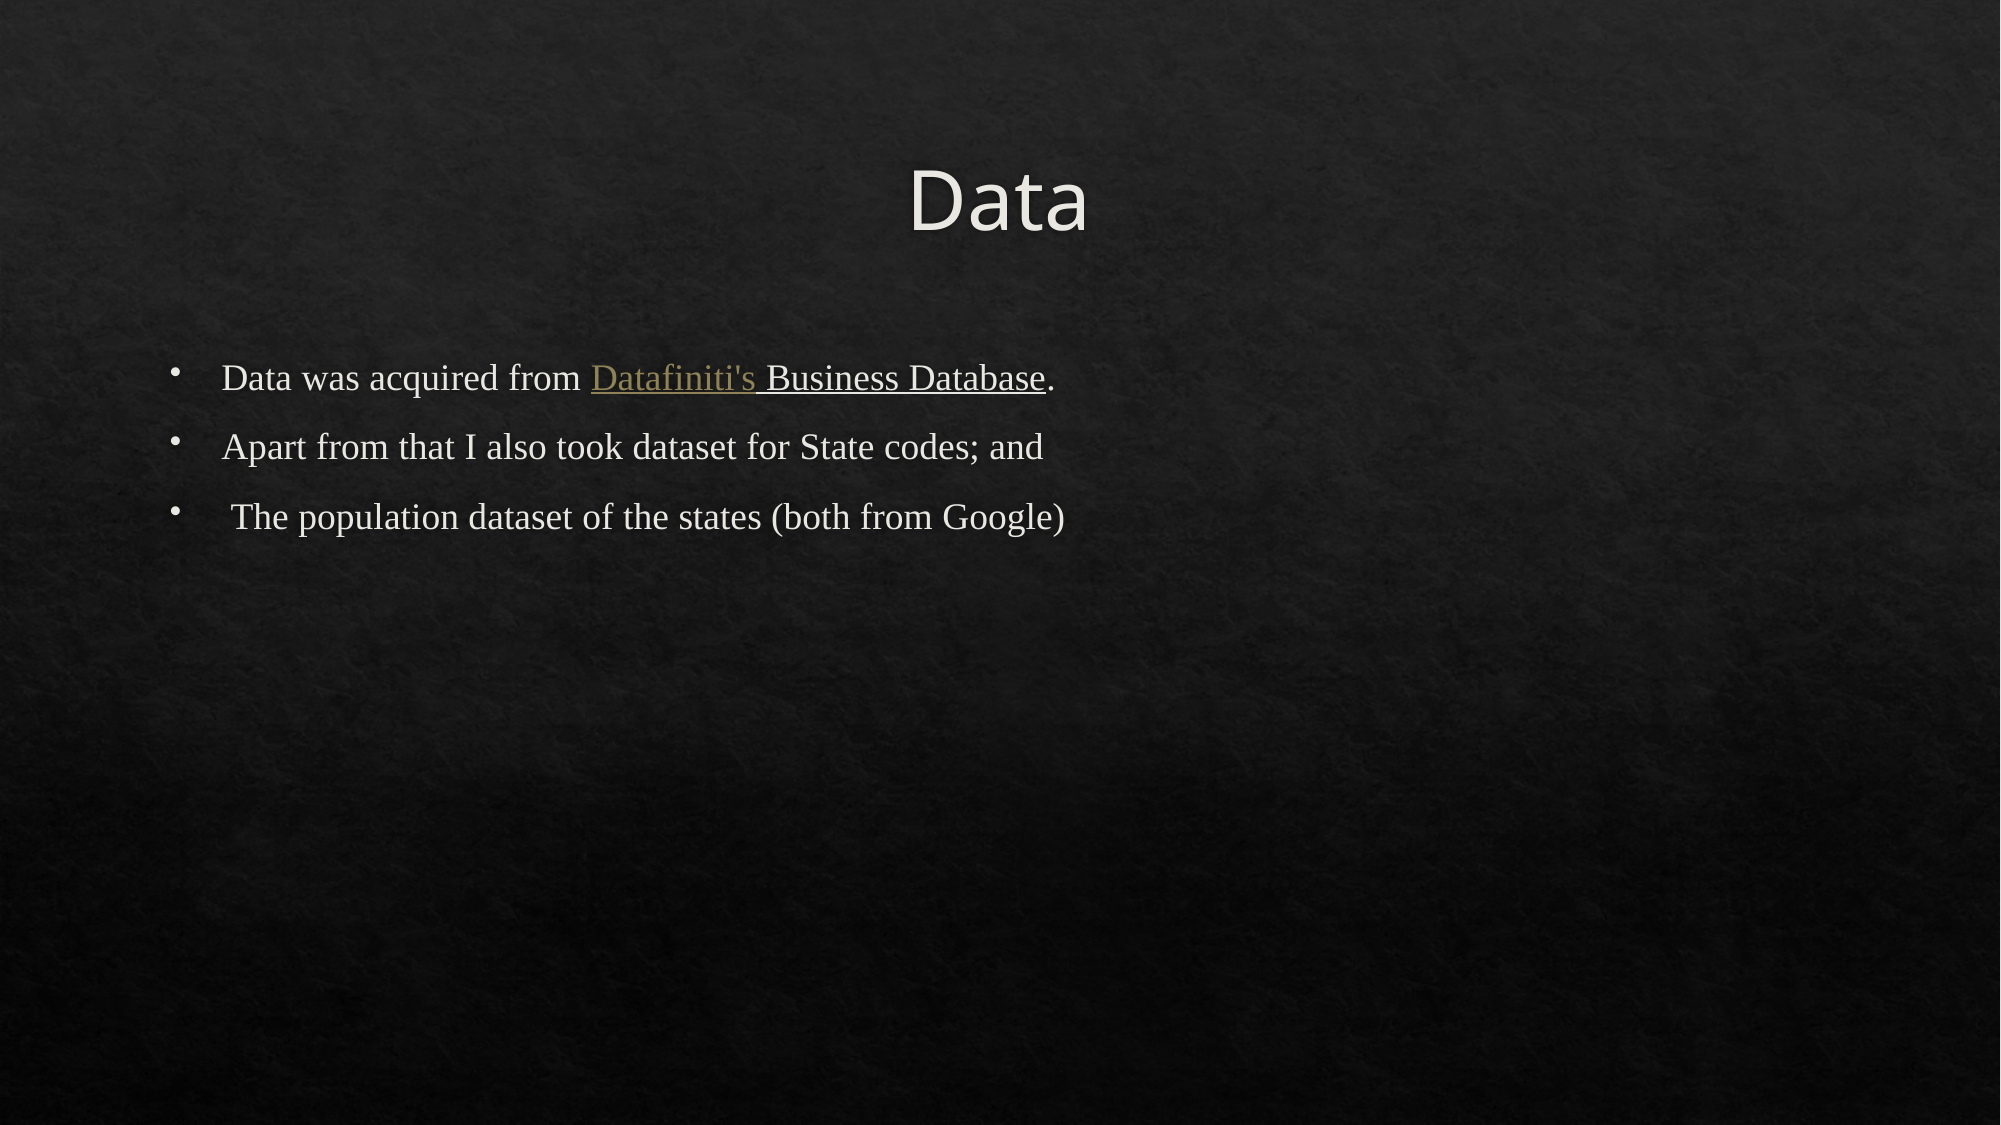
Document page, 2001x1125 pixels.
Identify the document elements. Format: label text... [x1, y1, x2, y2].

title Data [149, 99, 1849, 307]
list Data was acquired from Datafiniti's Business Database. Apart from that I also took dataset for State codes; and The population dataset of the states (both from Google) [149, 340, 1849, 950]
